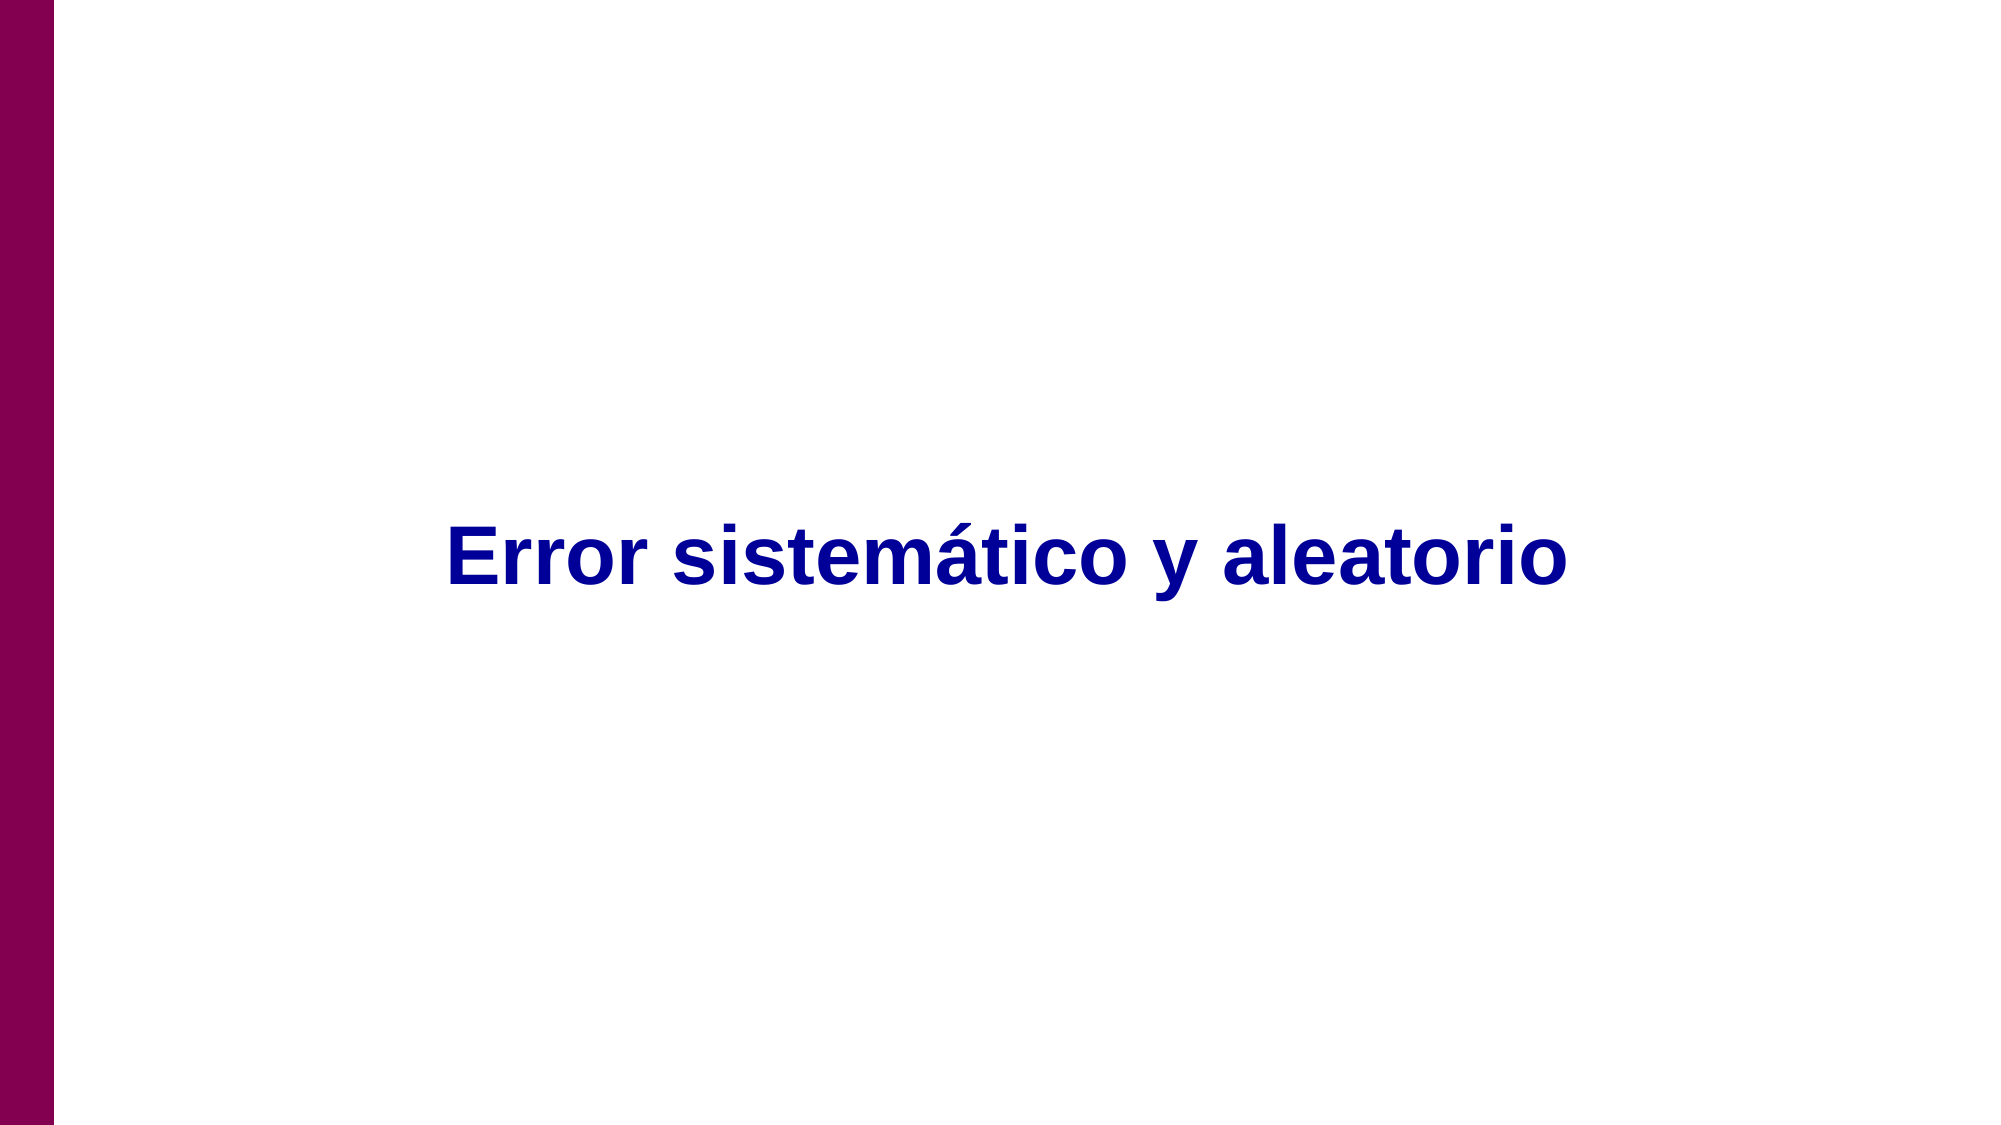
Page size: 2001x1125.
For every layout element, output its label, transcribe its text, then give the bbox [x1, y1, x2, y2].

text_box Error sistemático y aleatorio [430, 493, 1585, 609]
